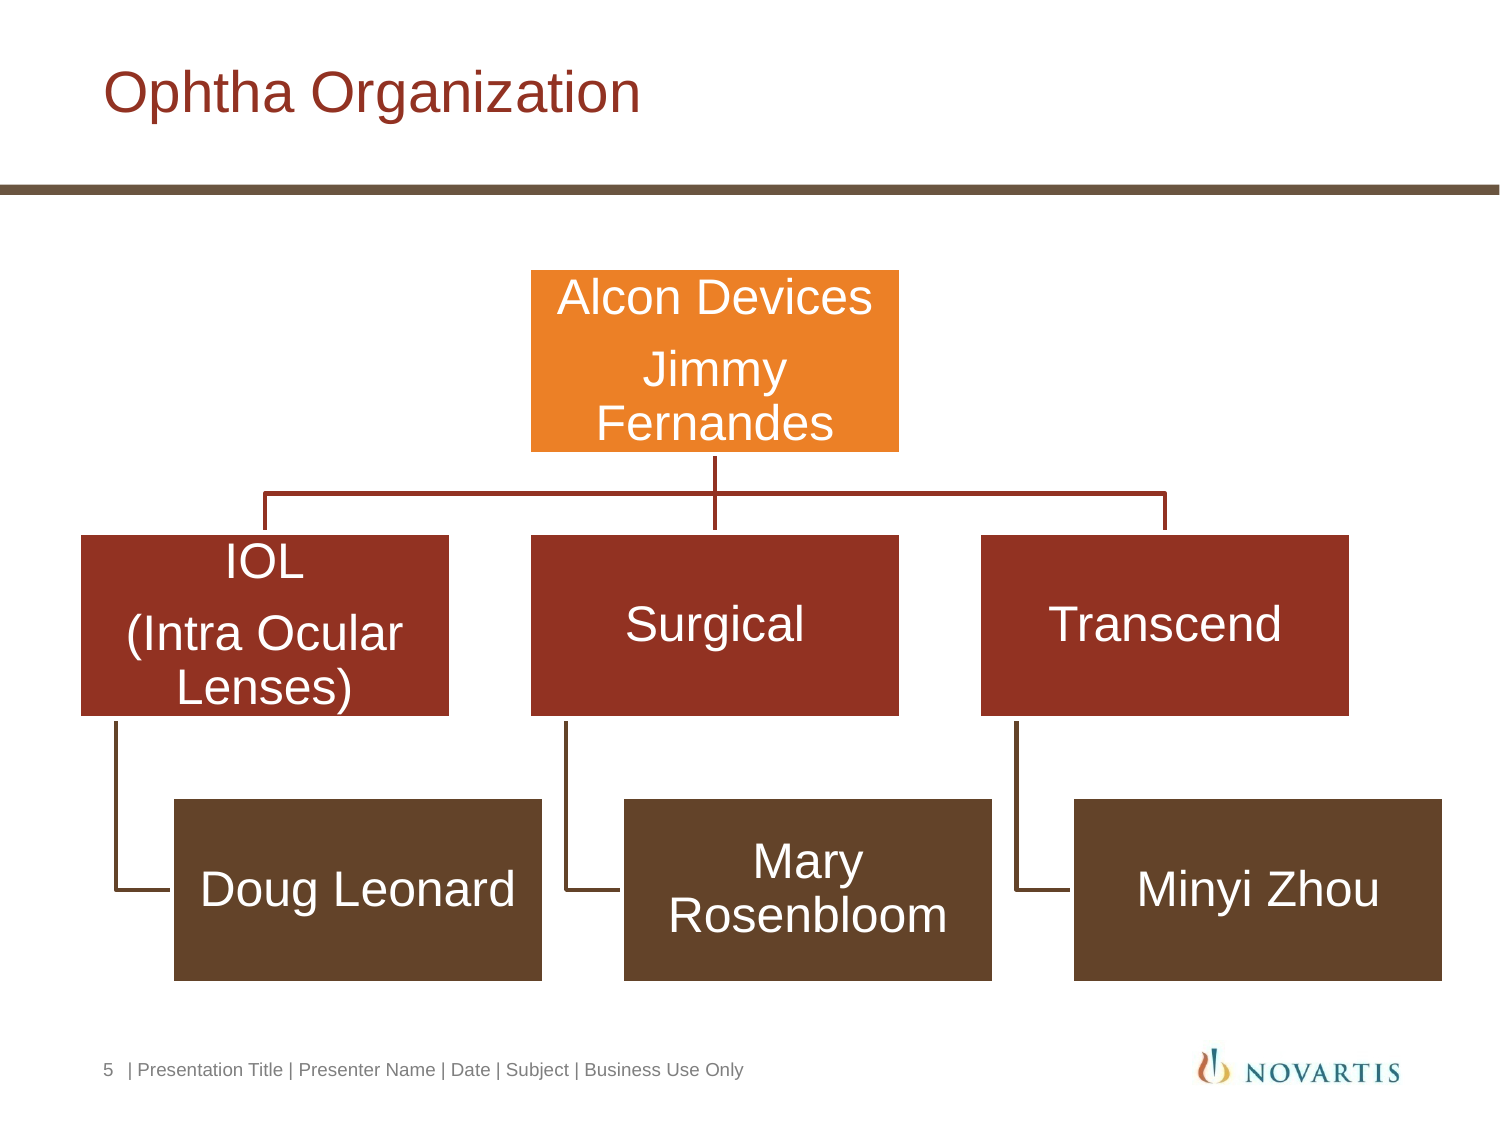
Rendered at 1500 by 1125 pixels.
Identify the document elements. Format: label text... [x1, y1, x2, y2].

title Ophtha Organization [88, 50, 1454, 182]
picture [1192, 1040, 1405, 1092]
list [77, 220, 1446, 1031]
slide_number 5 [88, 1050, 154, 1091]
footer | Presentation Title | Presenter Name | Date | Subject | Business Use Only [112, 1050, 1176, 1092]
